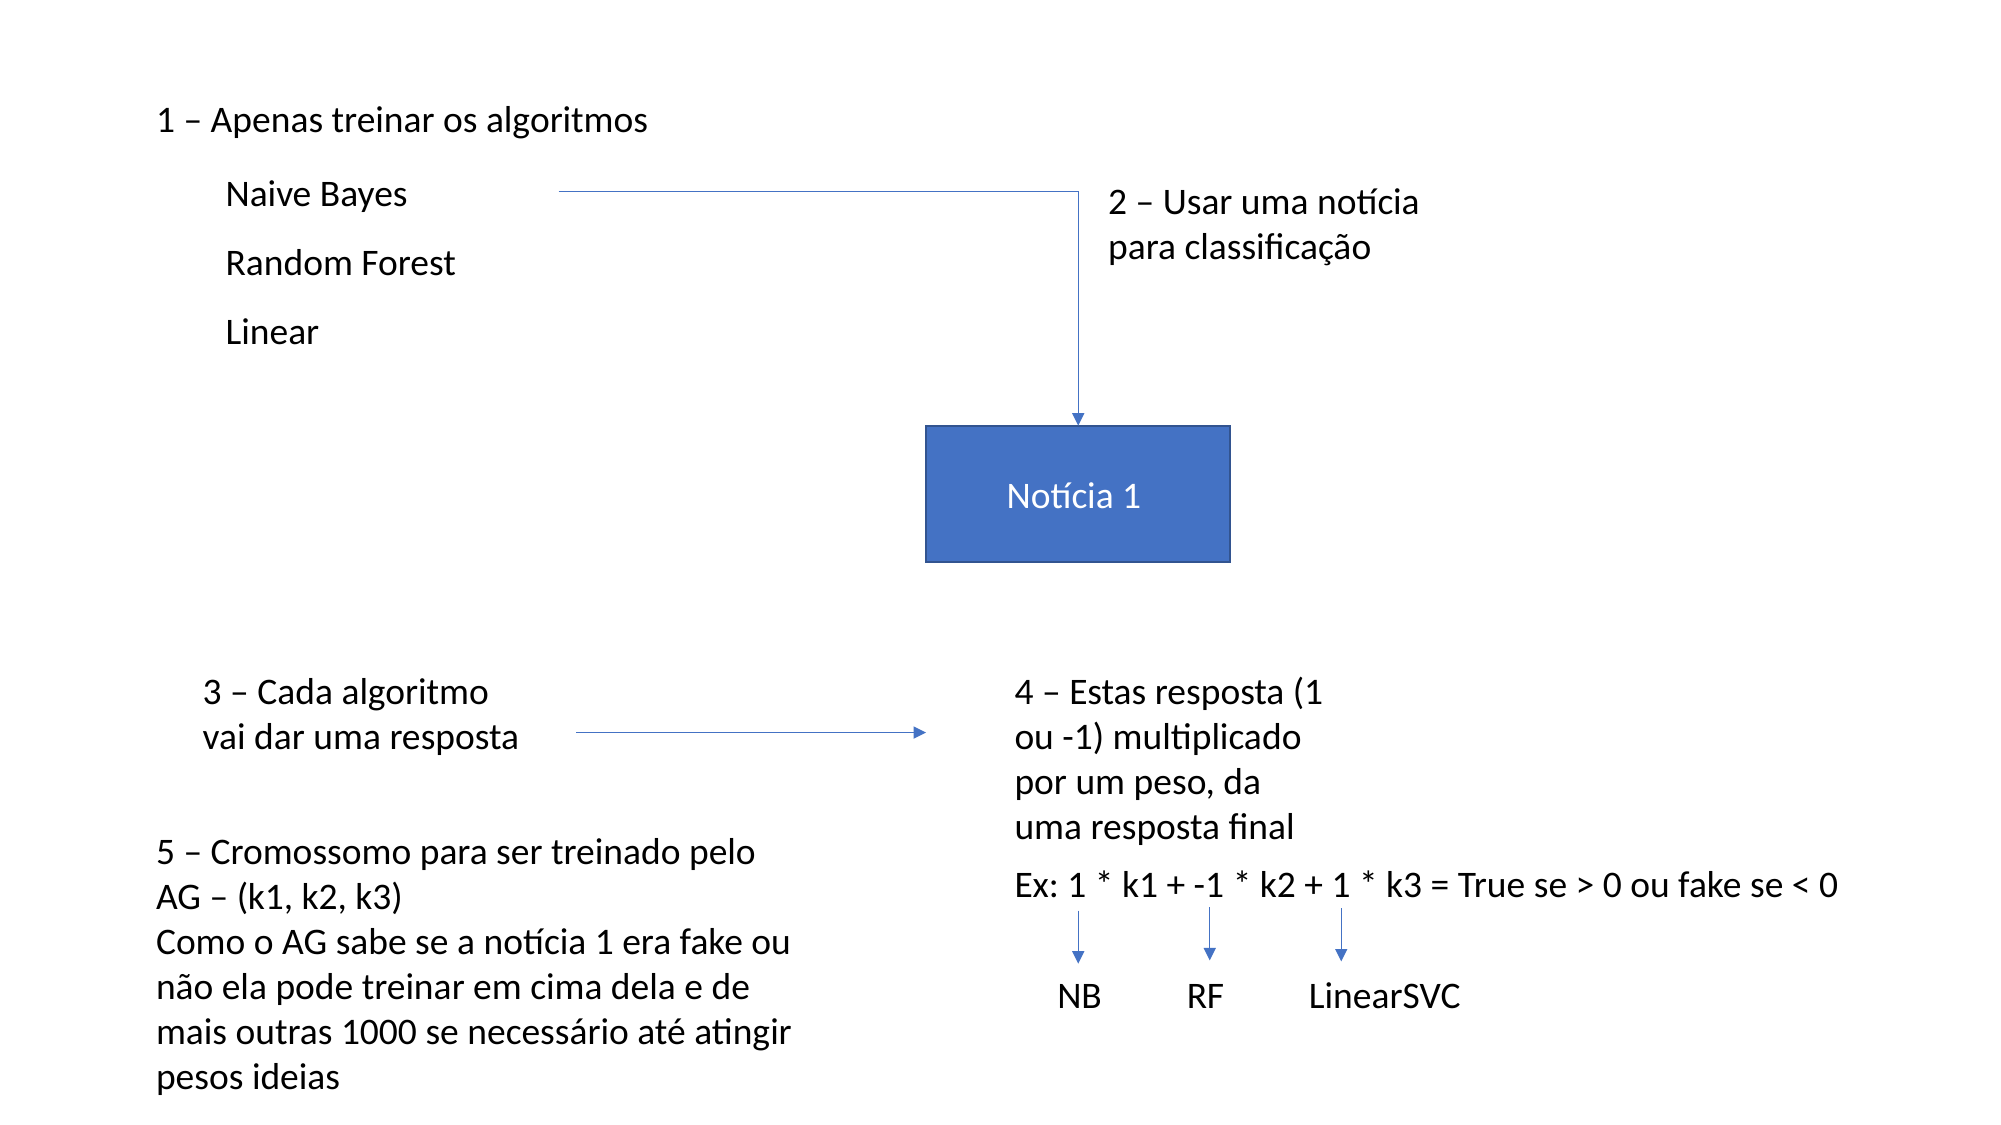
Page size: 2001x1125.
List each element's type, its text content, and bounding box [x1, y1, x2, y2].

text_box Random Forest [210, 230, 558, 291]
text_box 2 – Usar uma notícia para classificação [1093, 169, 1442, 275]
text_box 1 – Apenas treinar os algoritmos [141, 87, 720, 147]
text_box Ex: 1 * k1 + -1 * k2 + 1 * k3 = True se > 0 ou fake se < 0 [999, 852, 1916, 913]
text_box NB RF LinearSVC [999, 963, 1916, 1024]
text_box Linear [210, 299, 558, 360]
text_box Naive Bayes [210, 161, 559, 221]
text_box 3 – Cada algoritmo vai dar uma resposta [187, 659, 536, 765]
text_box 4 – Estas resposta (1 ou -1) multiplicado por um peso, da uma resposta final [999, 659, 1348, 852]
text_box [558, 191, 1079, 426]
text_box 5 – Cromossomo para ser treinado pelo AG – (k1, k2, k3) Como o AG sabe se a notícia 1 era fake ou não ela pode treinar em cima dela e de mais outras 1000 se necessário até atingir pesos ideias [141, 819, 822, 1105]
text_box Notícia 1 [925, 425, 1231, 563]
